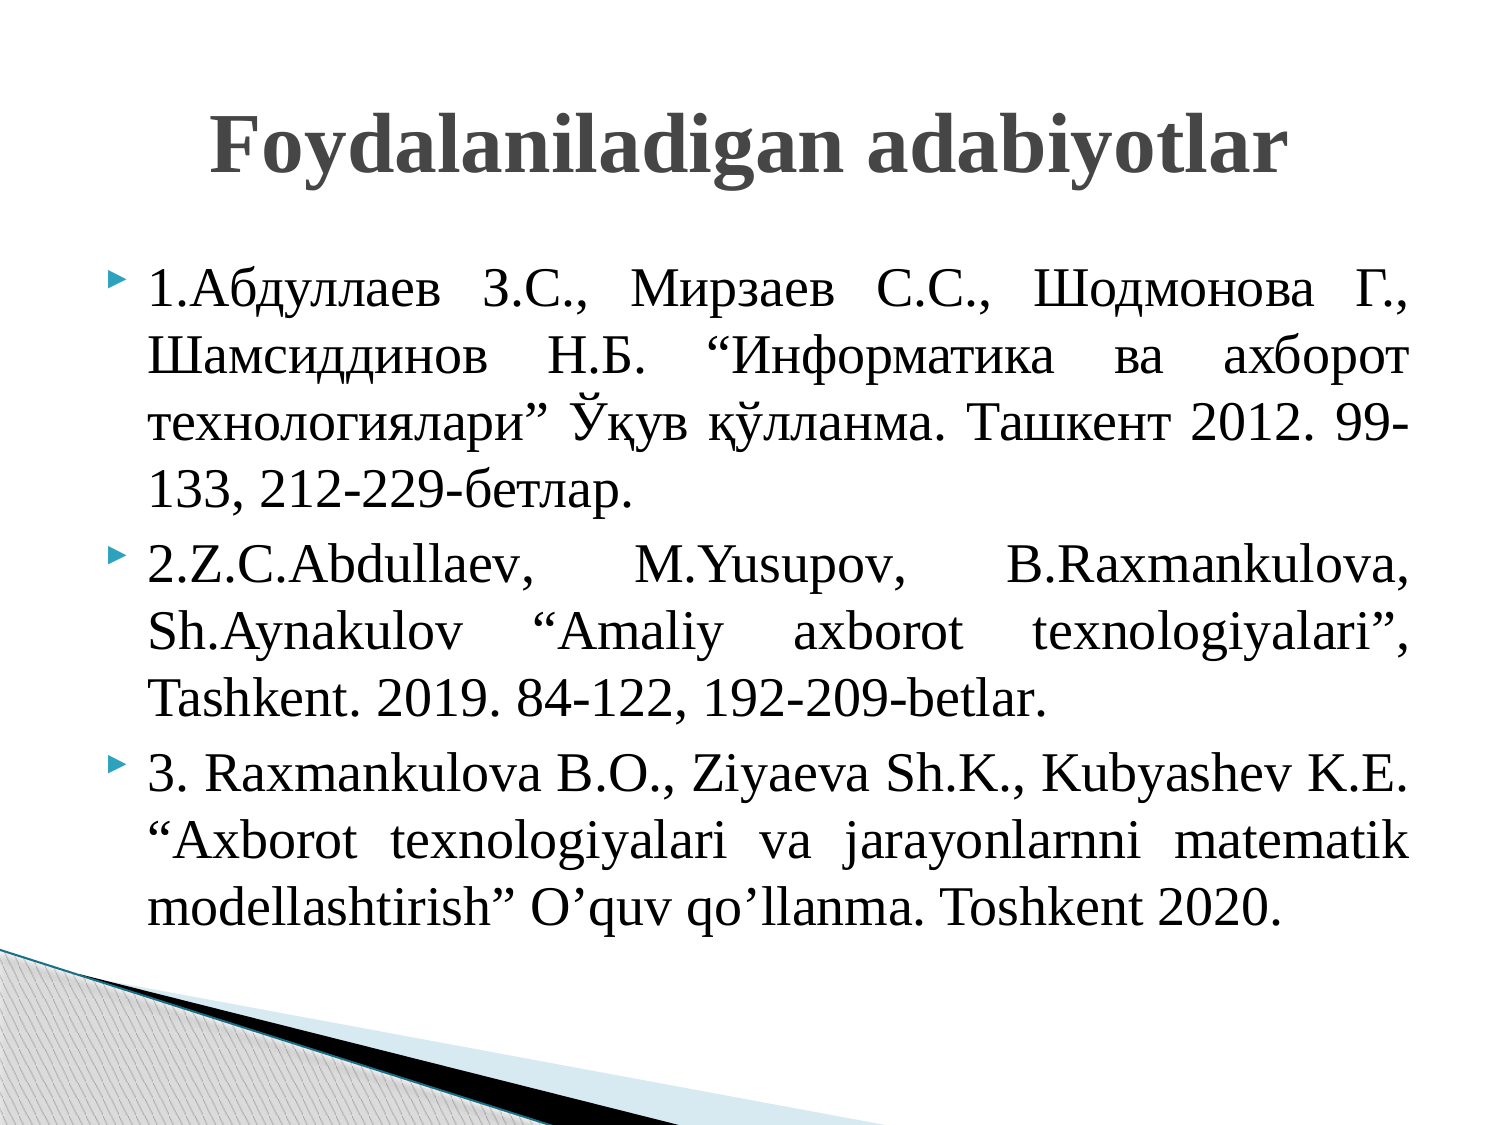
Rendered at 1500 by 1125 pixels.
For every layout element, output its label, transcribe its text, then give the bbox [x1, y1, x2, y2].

list 1.Aбдуллаев З.С., Мирзаев С.С., Шодмонова Г., Шамсиддинов Н.Б. “Информатика ва ахборот технологиялари” Ўқув қўлланма. Ташкент 2012. 99-133, 212-229-бетлар. 2.Z.C.Abdullaev, M.Yusupov, B.Raxmankulova, Sh.Aynakulov “Amaliy axborot texnologiyalari”, Tashkent. 2019. 84-122, 192-209-betlar. 3. Raxmankulova B.O., Ziyaeva Sh.K., Kubyashev K.E. “Axborot texnologiyalari va jarayonlarnni matematik modellashtirish” O’quv qo’llanma. Toshkent 2020. [75, 243, 1425, 986]
title Foydalaniladigan adabiyotlar [75, 45, 1425, 233]
